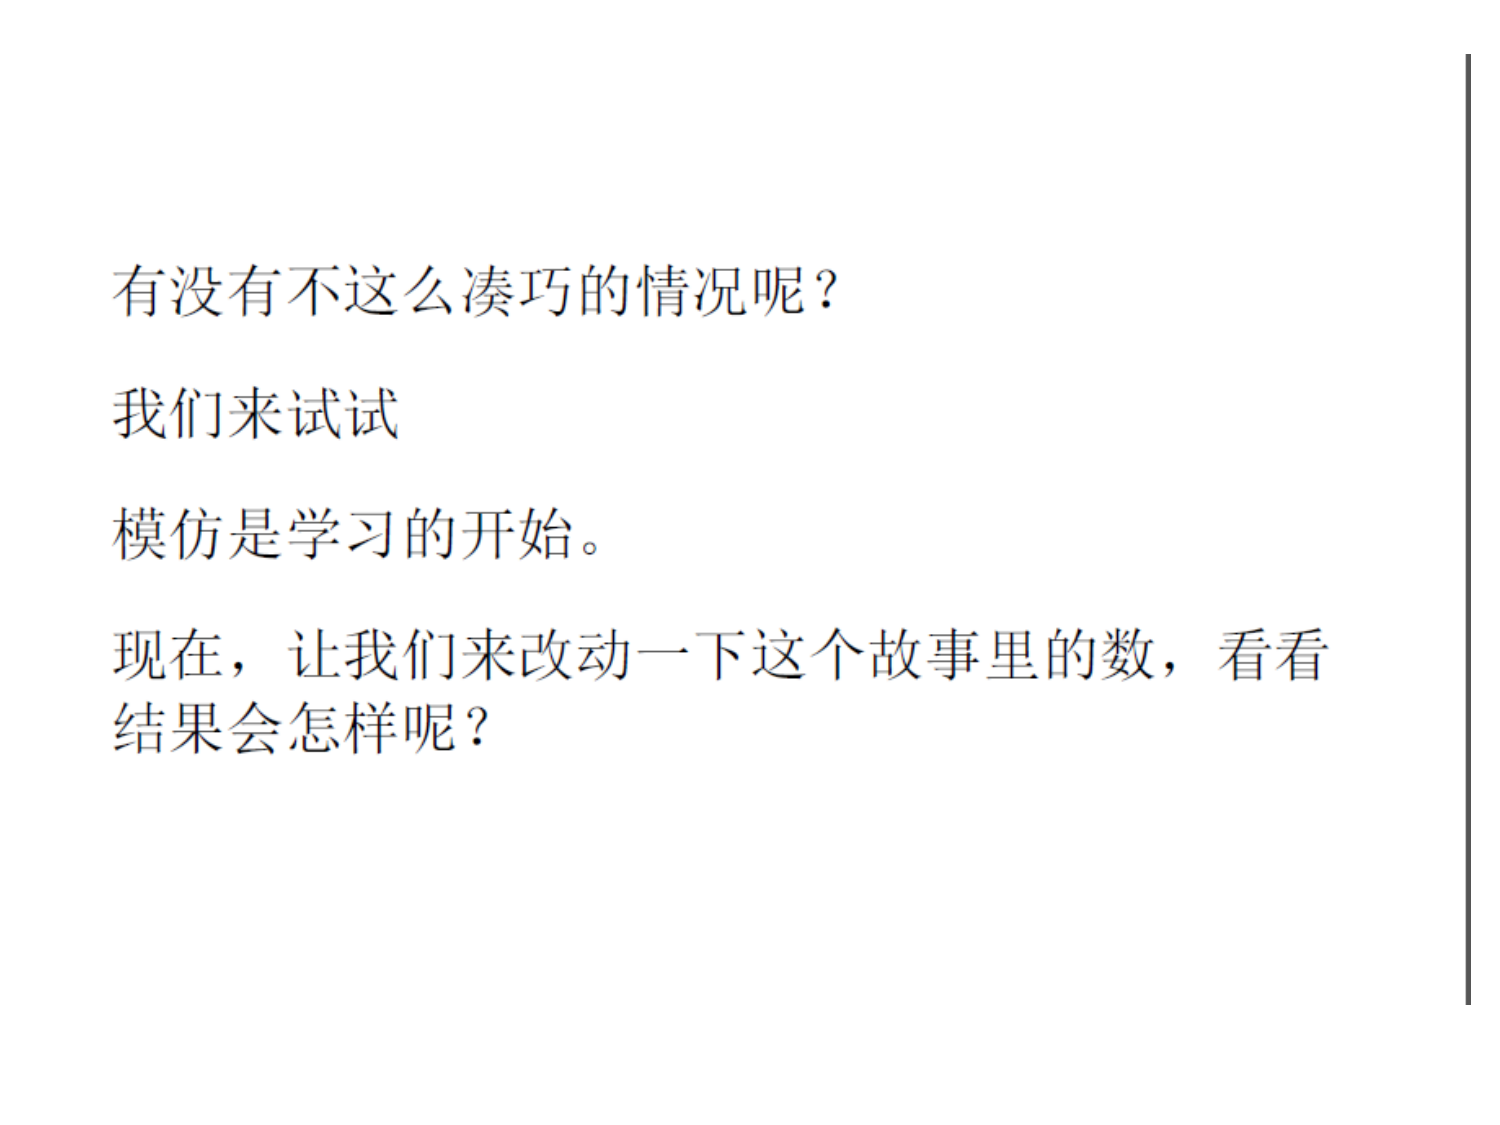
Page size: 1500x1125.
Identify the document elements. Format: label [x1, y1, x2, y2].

list [29, 54, 1471, 1006]
